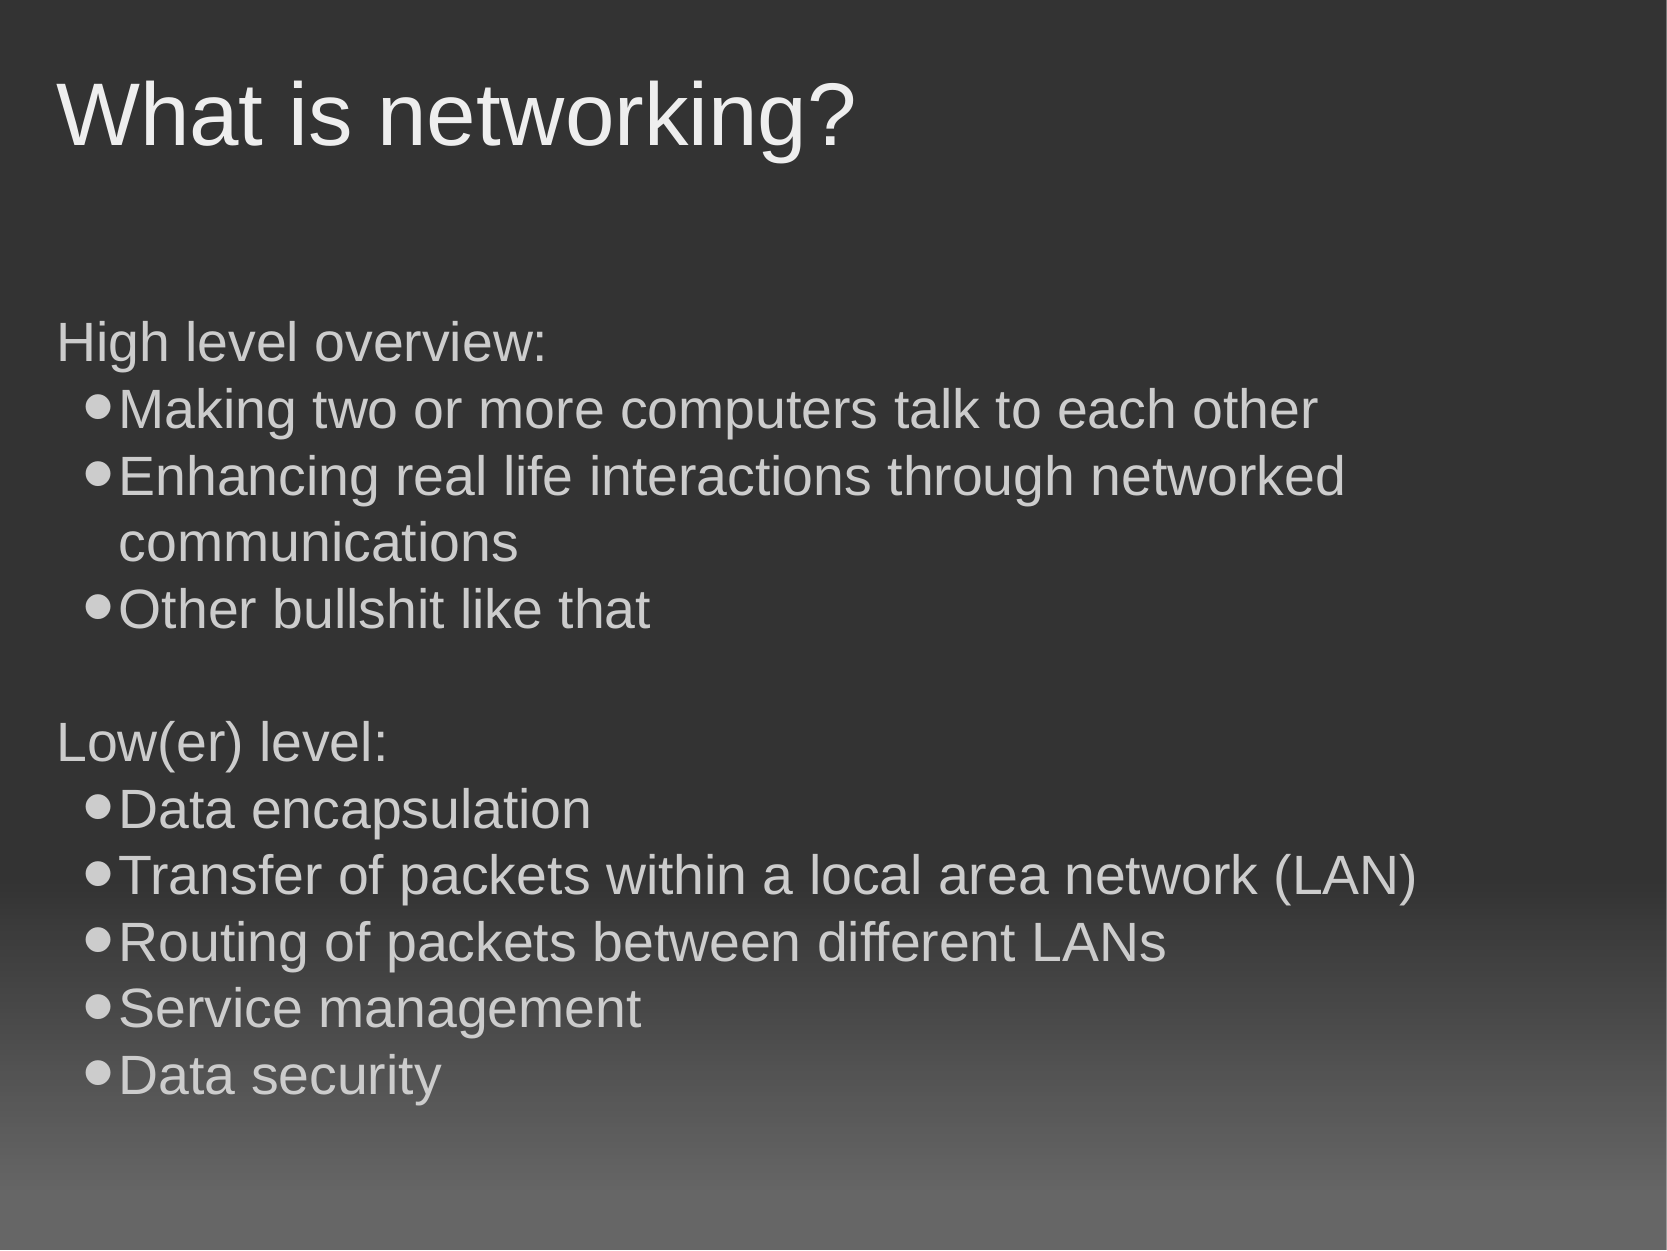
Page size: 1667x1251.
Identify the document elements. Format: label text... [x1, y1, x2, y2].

picture [0, 0, 1667, 1250]
list High level overview: Making two or more computers talk to each other Enhancing real life interactions through networked communications Other bullshit like that Low(er) level: Data encapsulation Transfer of packets within a local area network (LAN) Routing of packets between different LANs Service management Data security [50, 300, 1630, 1213]
title What is networking? [50, 50, 1630, 213]
